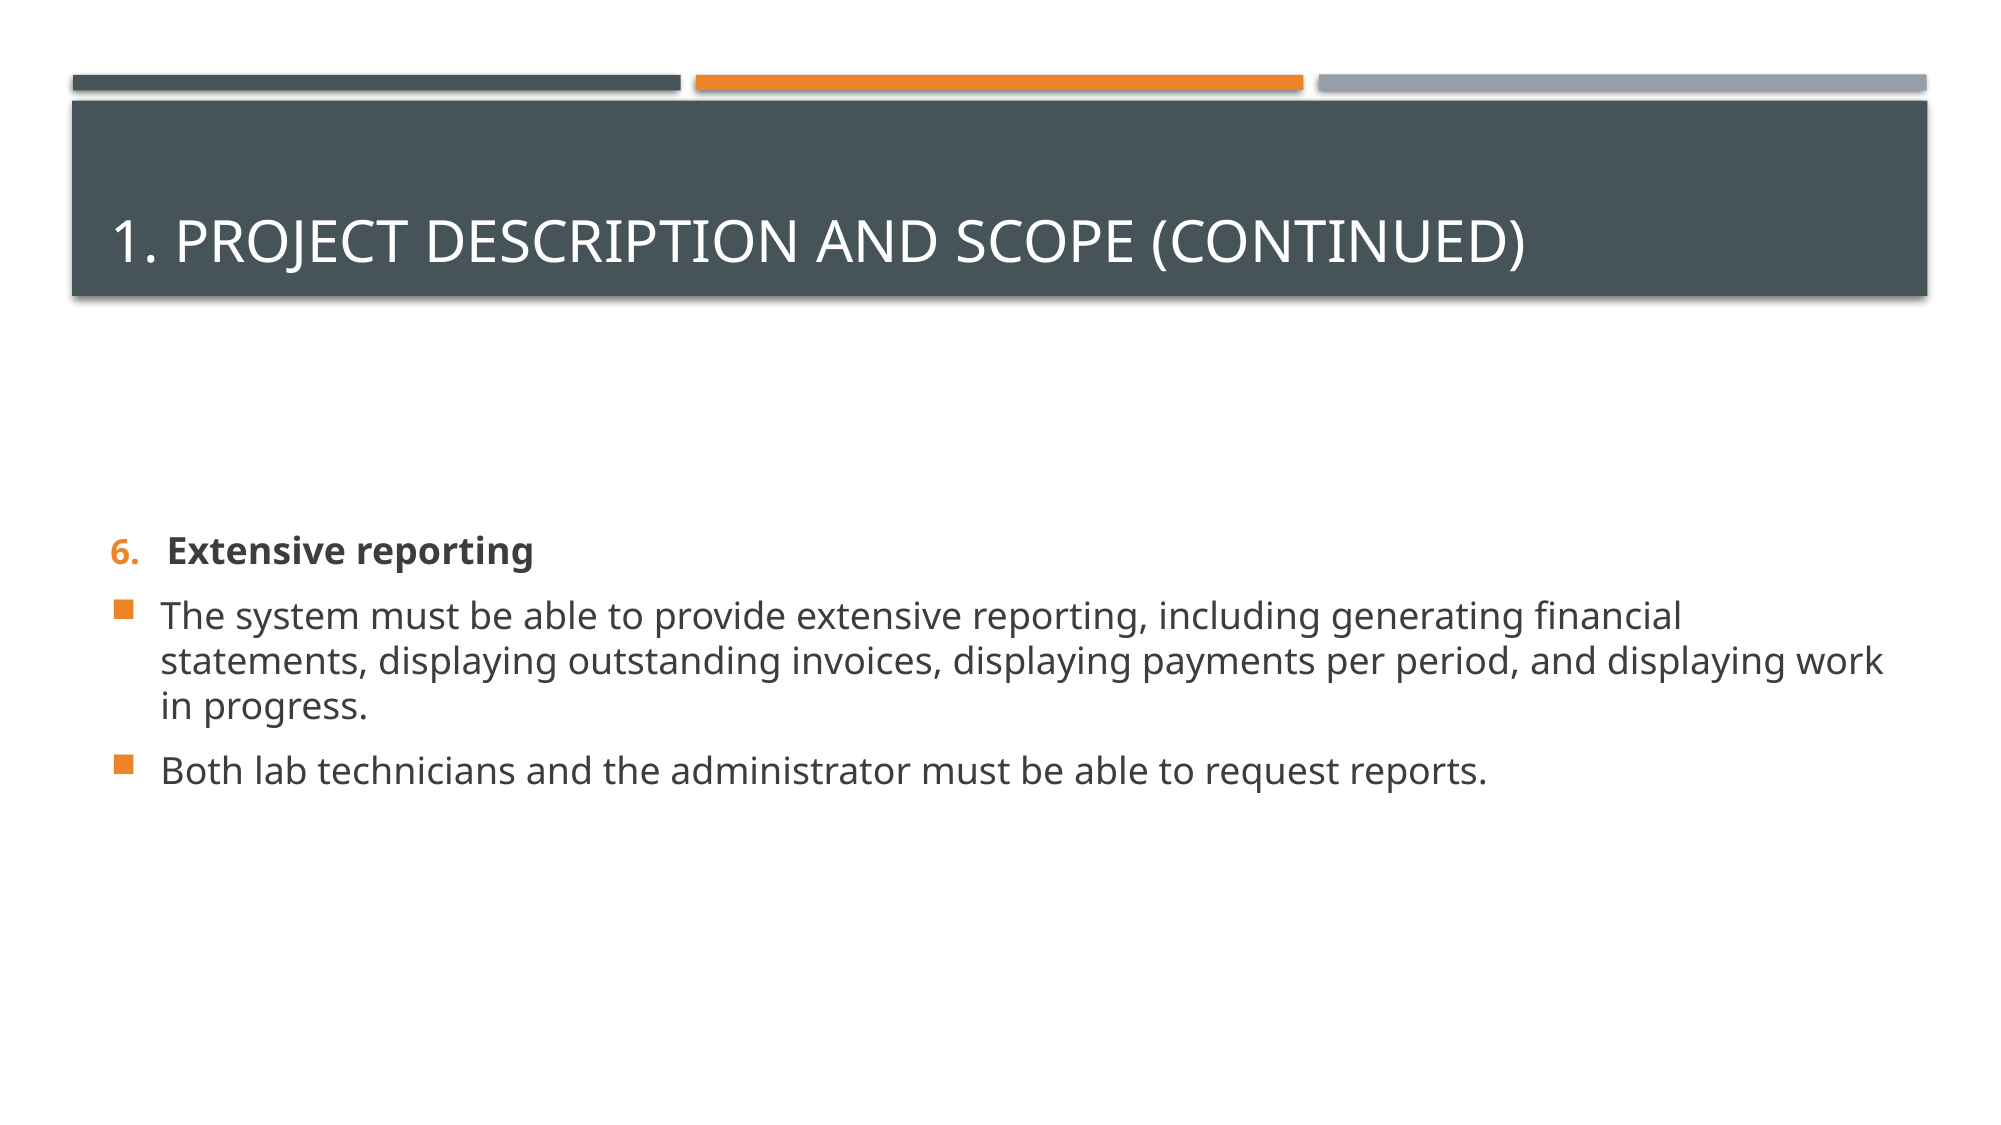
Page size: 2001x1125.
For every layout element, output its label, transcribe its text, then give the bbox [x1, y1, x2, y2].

title 1. Project Description and Scope (Continued) [95, 115, 1905, 282]
list Extensive reporting The system must be able to provide extensive reporting, including generating financial statements, displaying outstanding invoices, displaying payments per period, and displaying work in progress. Both lab technicians and the administrator must be able to request reports. [95, 357, 1905, 962]
